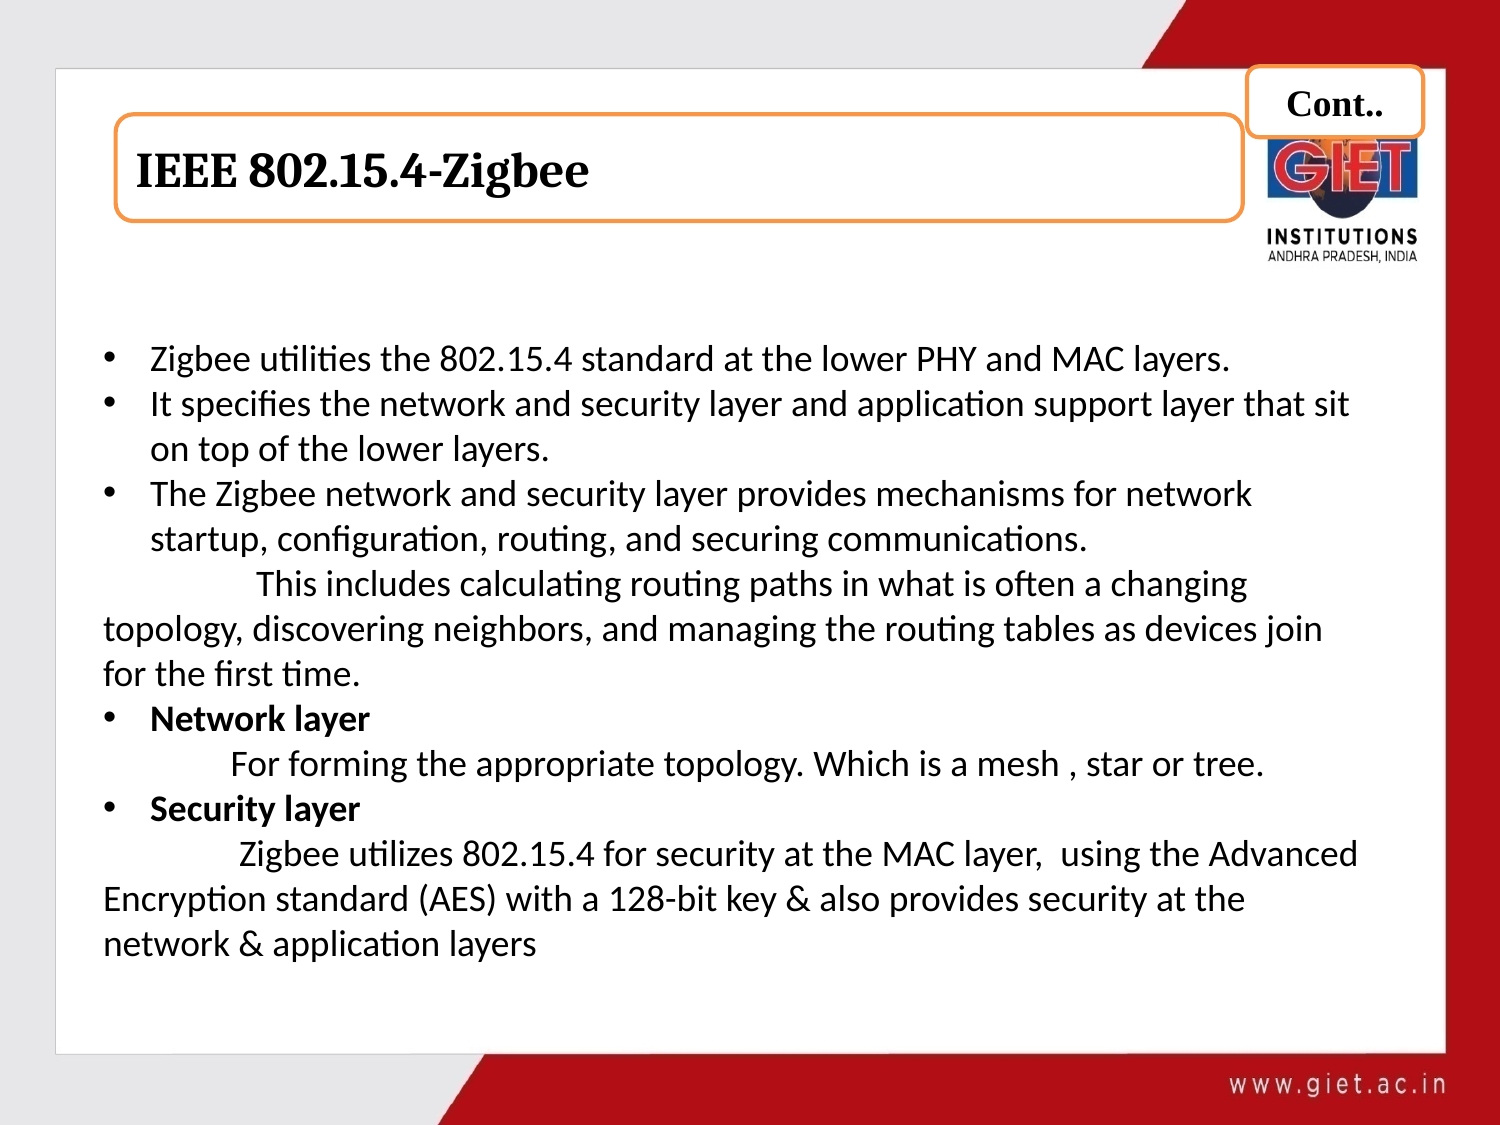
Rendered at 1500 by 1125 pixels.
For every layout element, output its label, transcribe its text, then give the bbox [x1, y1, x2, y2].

text_box Zigbee utilities the 802.15.4 standard at the lower PHY and MAC layers. It specifies the network and security layer and application support layer that sit on top of the lower layers. The Zigbee network and security layer provides mechanisms for network startup, configuration, routing, and securing communications. This includes calculating routing paths in what is often a changing topology, discovering neighbors, and managing the routing tables as devices join for the first time. Network layer For forming the appropriate topology. Which is a mesh , star or tree. Security layer Zigbee utilizes 802.15.4 for security at the MAC layer, using the Advanced Encryption standard (AES) with a 128-bit key & also provides security at the network & application layers [88, 326, 1388, 1125]
picture [0, 0, 1500, 1125]
text_box IEEE 802.15.4-Zigbee [113, 112, 1245, 224]
text_box Cont.. [1244, 64, 1426, 140]
